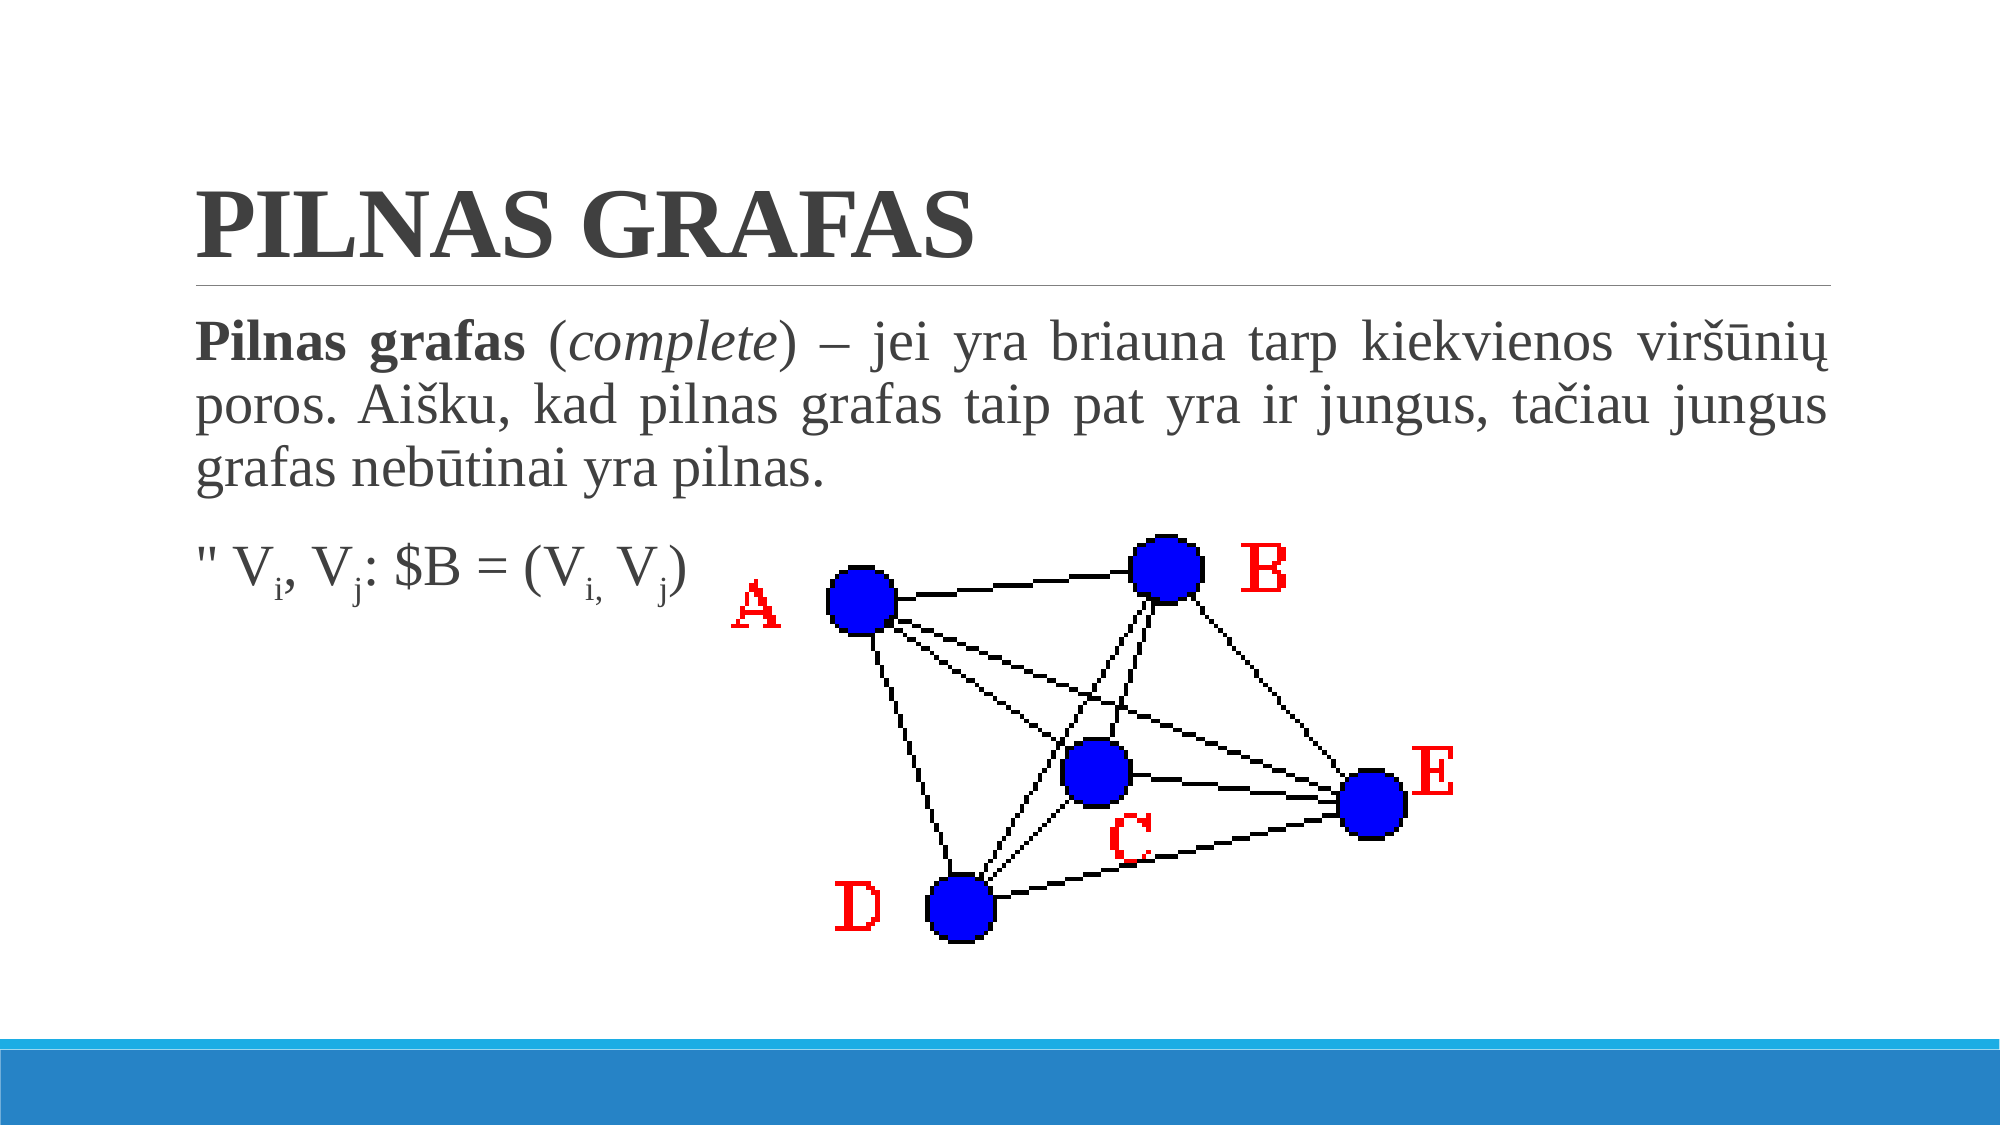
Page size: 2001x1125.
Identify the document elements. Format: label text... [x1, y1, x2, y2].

list Pilnas grafas (complete) – jei yra briauna tarp kiekvienos viršūnių poros. Aišku, kad pilnas grafas taip pat yra ir jungus, tačiau jungus grafas nebūtinai yra pilnas. " Vi, Vj: $B = (Vi, Vj) [180, 302, 1830, 963]
title PILNAS GRAFAS [180, 47, 1830, 285]
picture [691, 498, 1503, 982]
